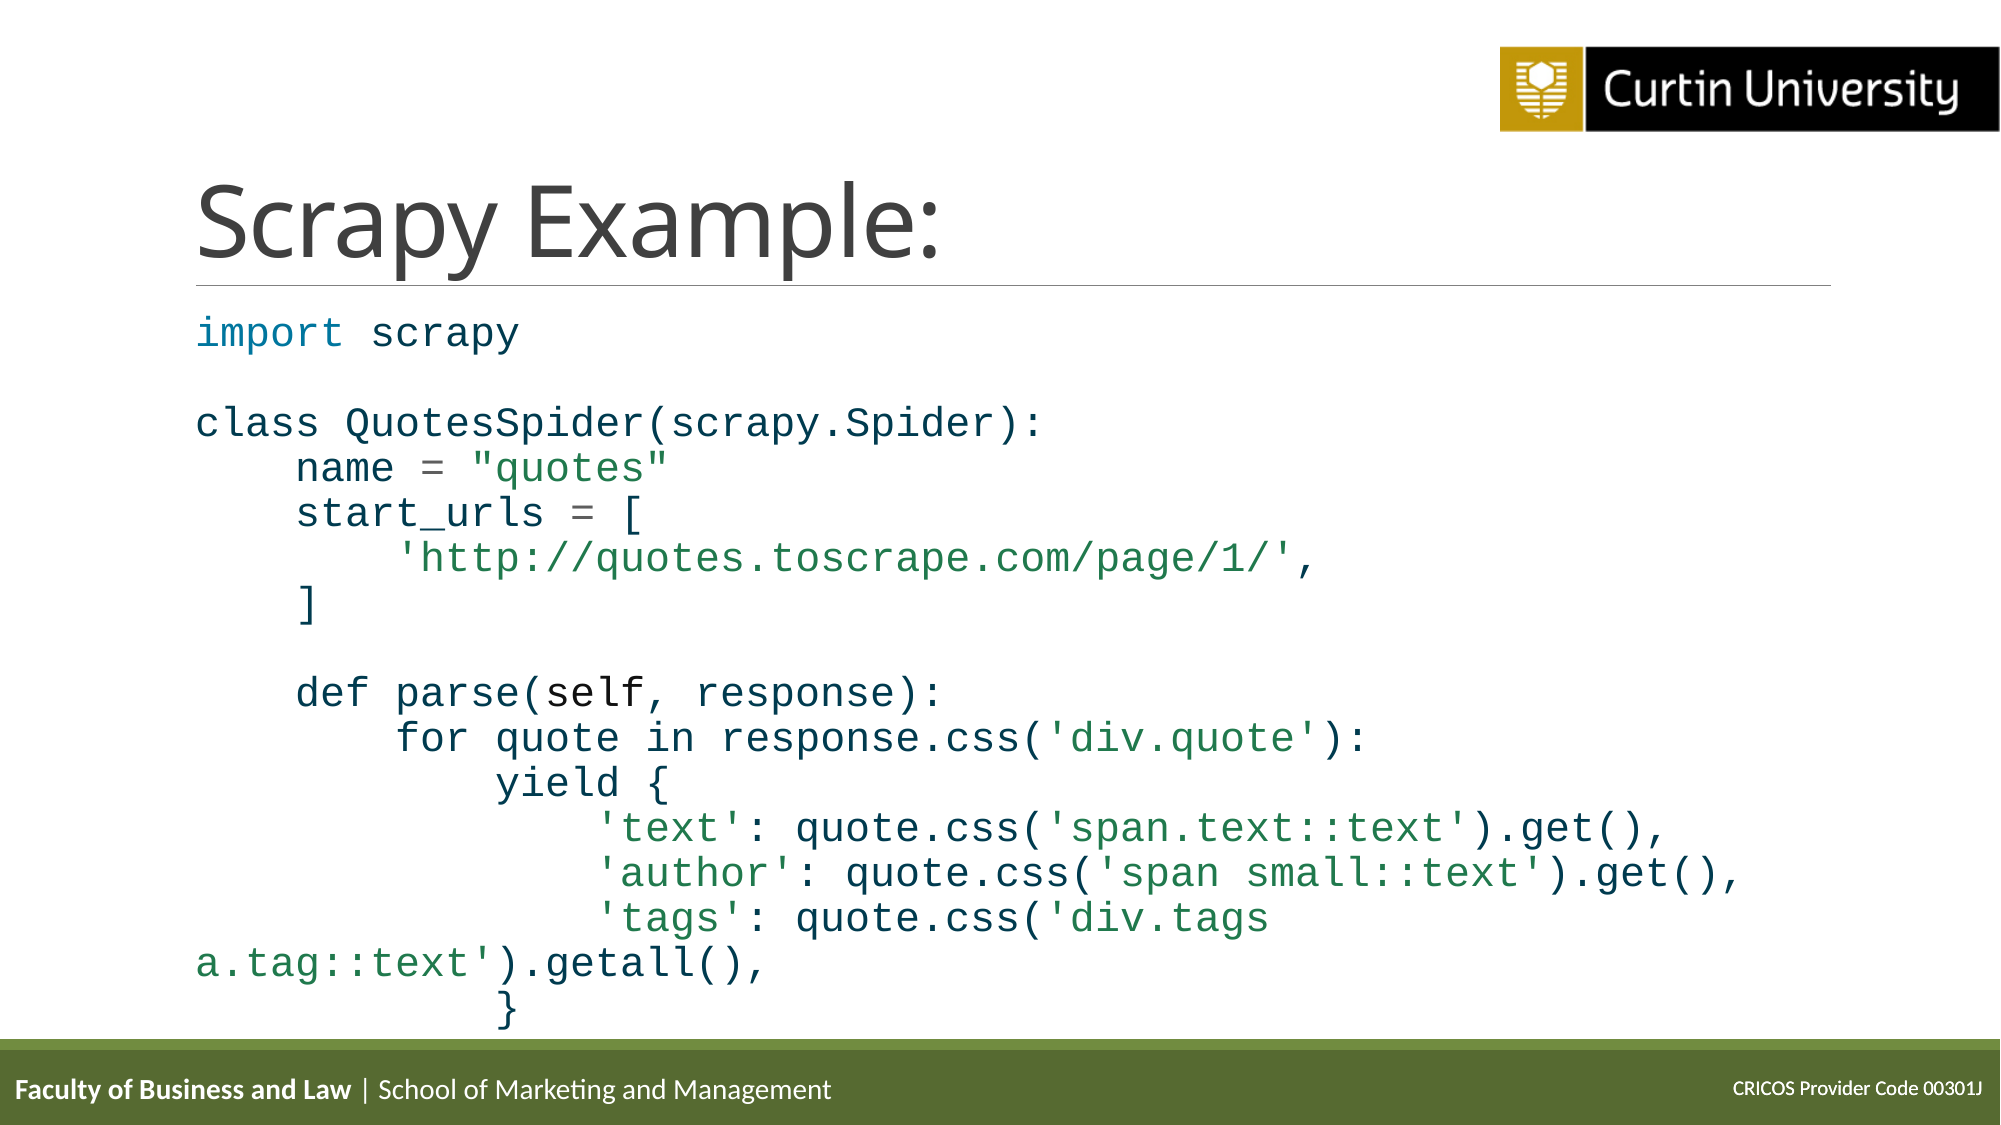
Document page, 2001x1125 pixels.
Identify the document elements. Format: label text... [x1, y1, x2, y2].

title Scrapy Example: [180, 47, 1830, 285]
picture [1500, 46, 2000, 132]
list import scrapy class QuotesSpider(scrapy.Spider): name = "quotes" start_urls = [ 'http://quotes.toscrape.com/page/1/', ] def parse(self, response): for quote in response.css('div.quote'): yield { 'text': quote.css('span.text::text').get(), 'author': quote.css('span small::text').get(), 'tags': quote.css('div.tags a.tag::text').getall(), } [180, 302, 1830, 963]
footer Faculty of Business and Law | School of Marketing and Management [0, 1057, 1646, 1118]
